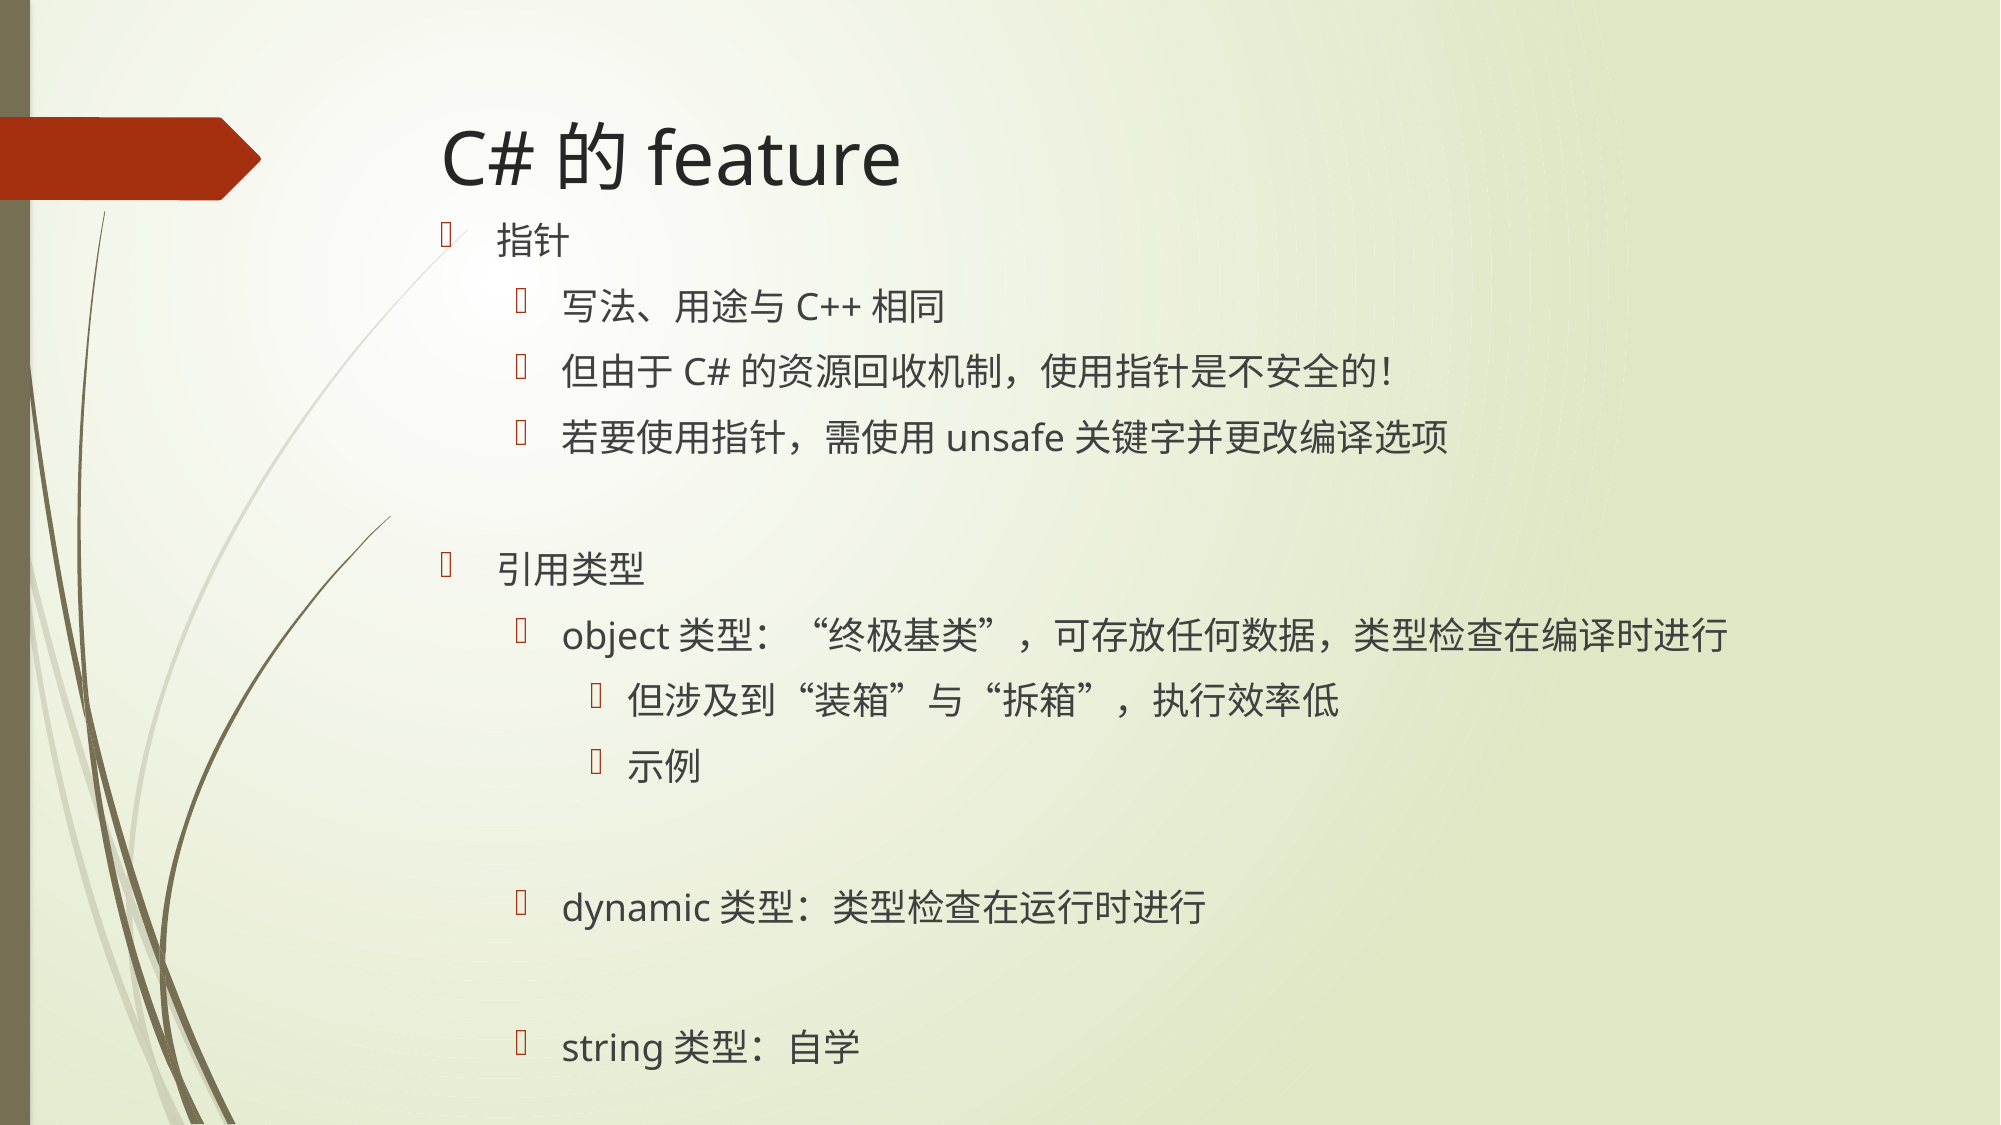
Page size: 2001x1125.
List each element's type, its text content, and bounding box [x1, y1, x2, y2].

title C#的feature [425, 102, 1888, 209]
list 指针 写法、用途与C++相同 但由于C#的资源回收机制，使用指针是不安全的！ 若要使用指针，需使用unsafe关键字并更改编译选项 引用类型 object类型：“终极基类”，可存放任何数据，类型检查在编译时进行 但涉及到“装箱”与“拆箱”，执行效率低 示例 dynamic类型：类型检查在运行时进行 string类型：自学 [424, 209, 1888, 1100]
